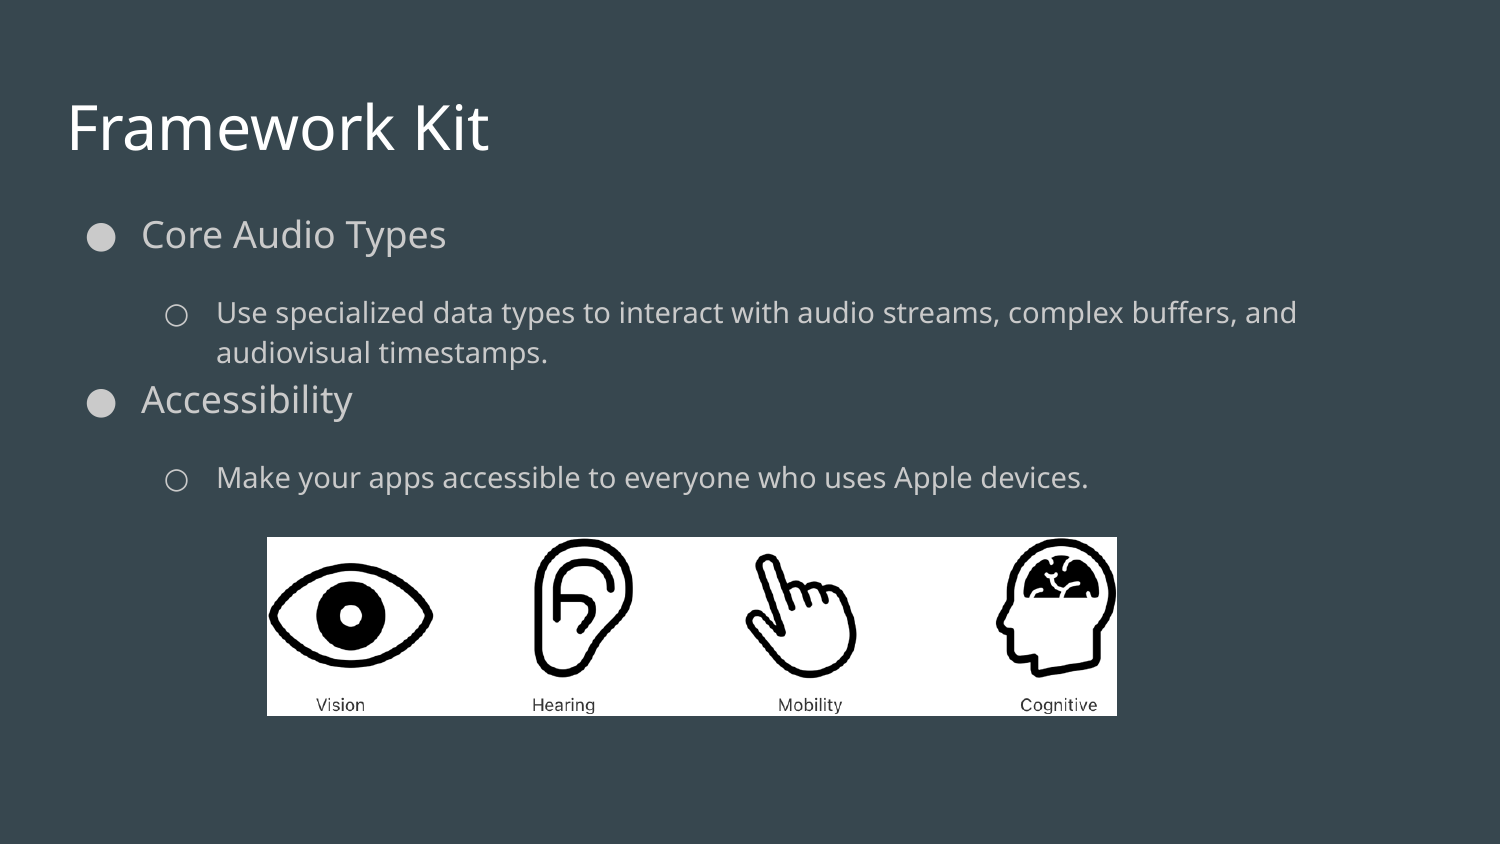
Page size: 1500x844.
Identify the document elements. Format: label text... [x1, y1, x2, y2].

title Framework Kit [51, 72, 1449, 167]
picture [266, 536, 1118, 717]
list Core Audio Types Use specialized data types to interact with audio streams, complex buffers, and audiovisual timestamps. Accessibility Make your apps accessible to everyone who uses Apple devices. [51, 189, 1449, 489]
